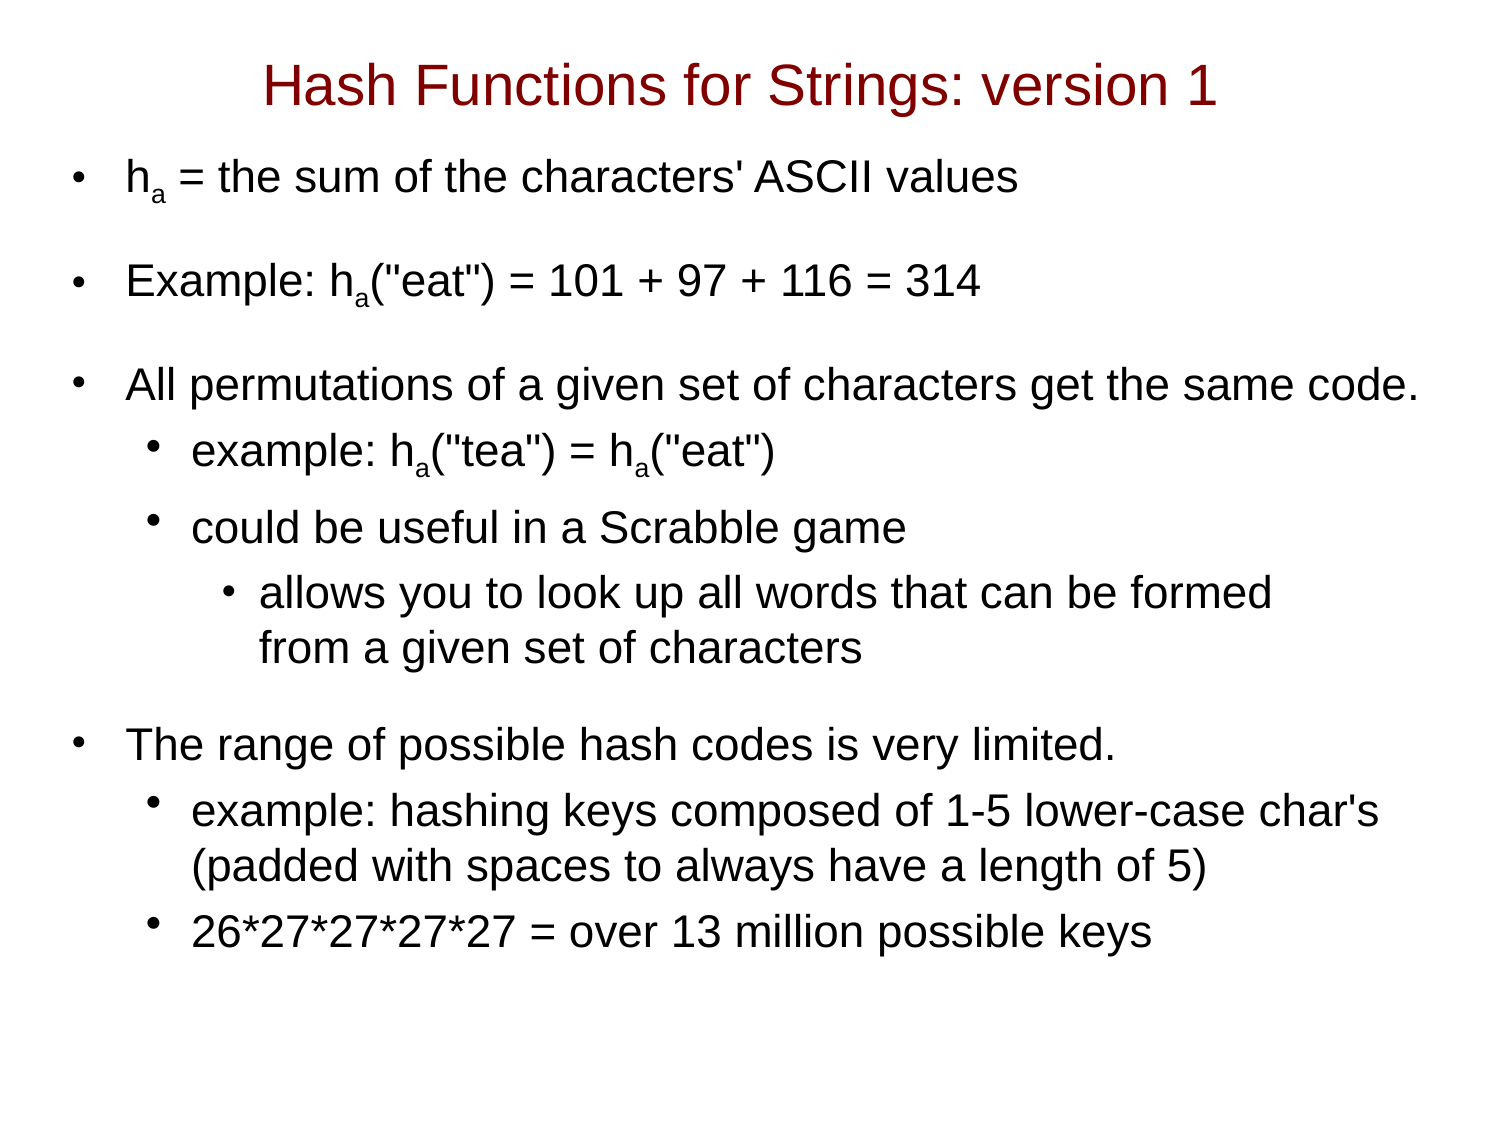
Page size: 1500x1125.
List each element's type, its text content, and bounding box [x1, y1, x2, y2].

list ha = the sum of the characters' ASCII values Example: ha("eat") = 101 + 97 + 116 = 314 All permutations of a given set of characters get the same code. example: ha("tea") = ha("eat") could be useful in a Scrabble game allows you to look up all words that can be formed from a given set of characters The range of possible hash codes is very limited. example: hashing keys composed of 1-5 lower-case char's (padded with spaces to always have a length of 5) 26*27*27*27*27 = over 13 million possible keys [55, 138, 1500, 1060]
title Hash Functions for Strings: version 1 [96, 12, 1386, 138]
